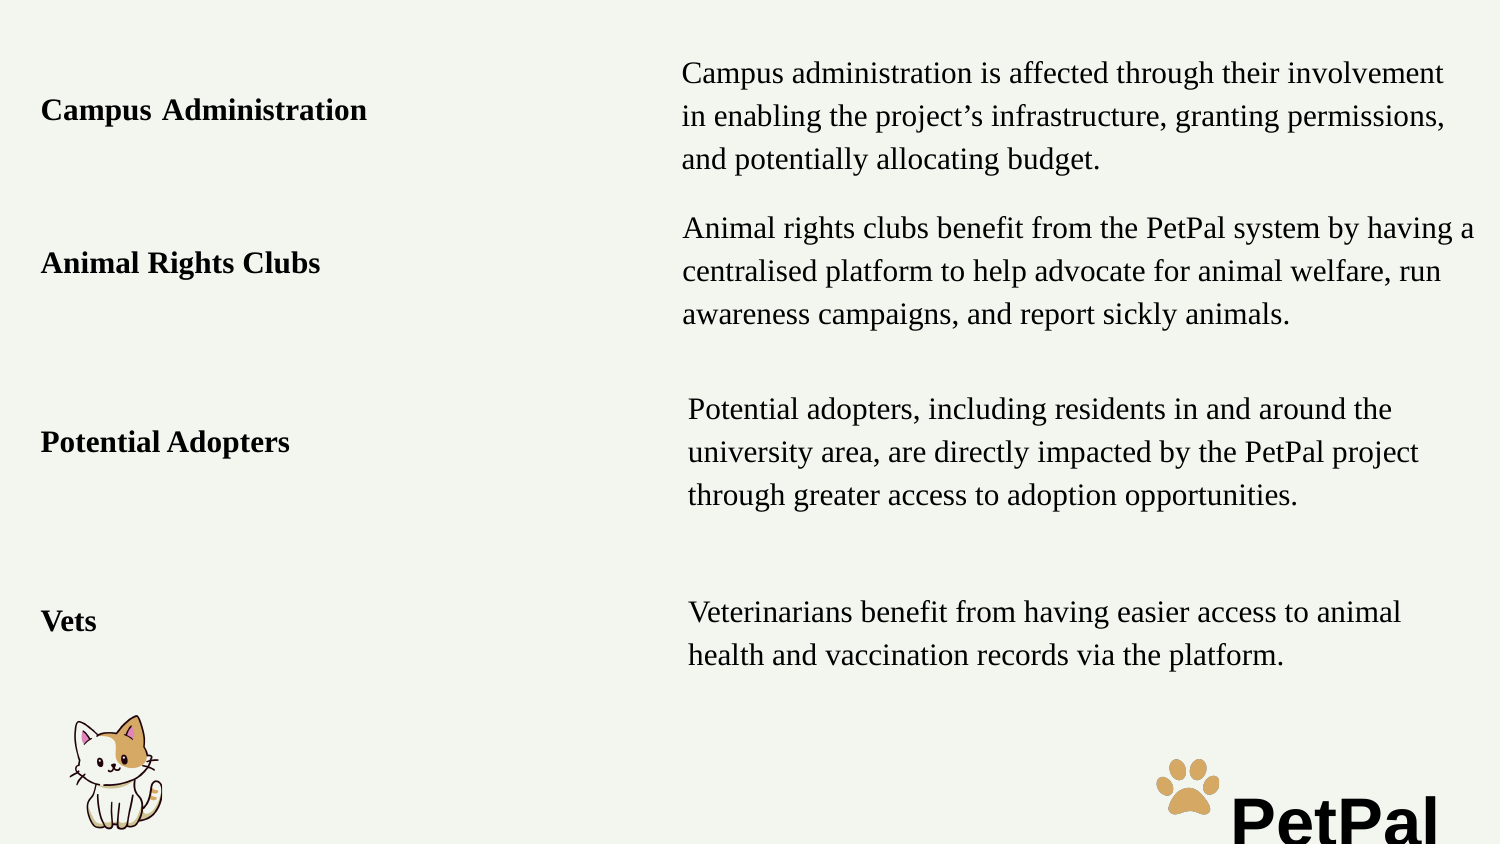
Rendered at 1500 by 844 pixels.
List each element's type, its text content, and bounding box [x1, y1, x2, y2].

text_box Campus administration is affected through their involvement in enabling the project’s infrastructure, granting permissions, and potentially allocating budget. [666, 31, 1500, 191]
text_box PetPal [1089, 730, 1500, 844]
text_box Potential adopters, including residents in and around the university area, are directly impacted by the PetPal project through greater access to adoption opportunities. [672, 367, 1500, 527]
text_box Veterinarians benefit from having easier access to animal health and vaccination records via the platform. [673, 570, 1468, 687]
text_box Campus Administration [25, 64, 518, 143]
text_box Potential Adopters [25, 400, 518, 474]
text_box Animal rights clubs benefit from the PetPal system by having a centralised platform to help advocate for animal welfare, run awareness campaigns, and report sickly animals. [667, 186, 1500, 346]
text_box Animal Rights Clubs [25, 221, 518, 295]
text_box Vets [25, 579, 601, 696]
text_box [69, 715, 163, 830]
